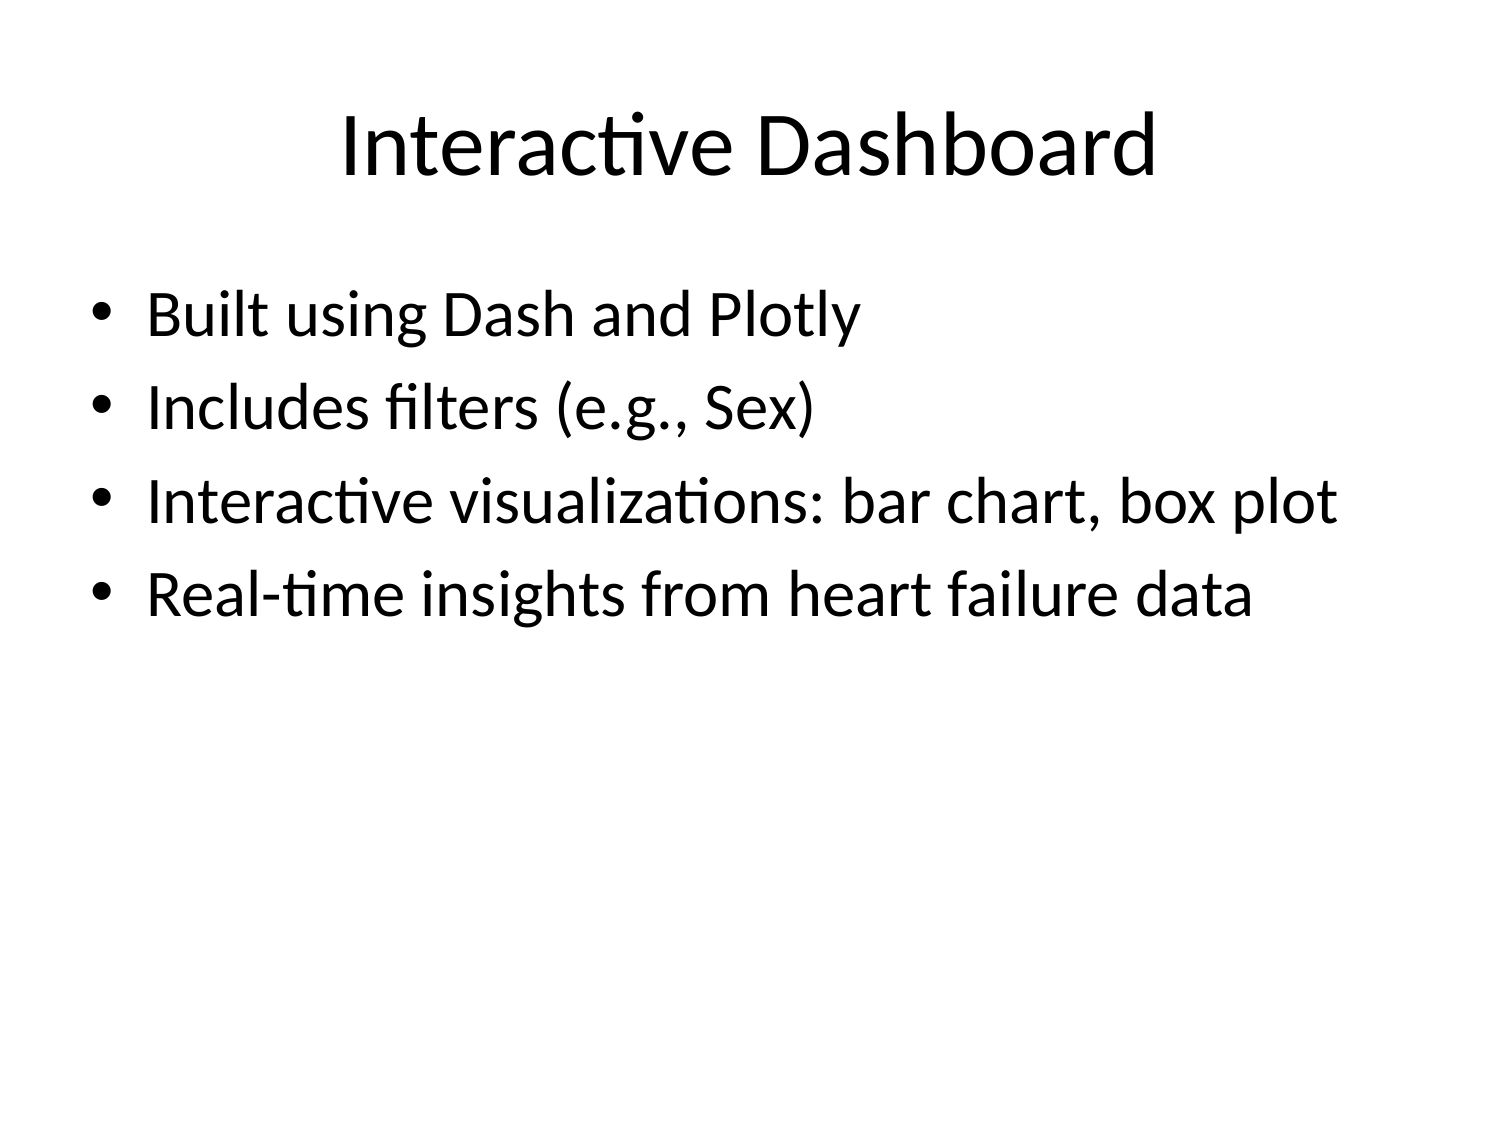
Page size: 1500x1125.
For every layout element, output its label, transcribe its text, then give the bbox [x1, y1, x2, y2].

title Interactive Dashboard [75, 45, 1425, 233]
list Built using Dash and Plotly Includes filters (e.g., Sex) Interactive visualizations: bar chart, box plot Real-time insights from heart failure data [75, 262, 1425, 1005]
